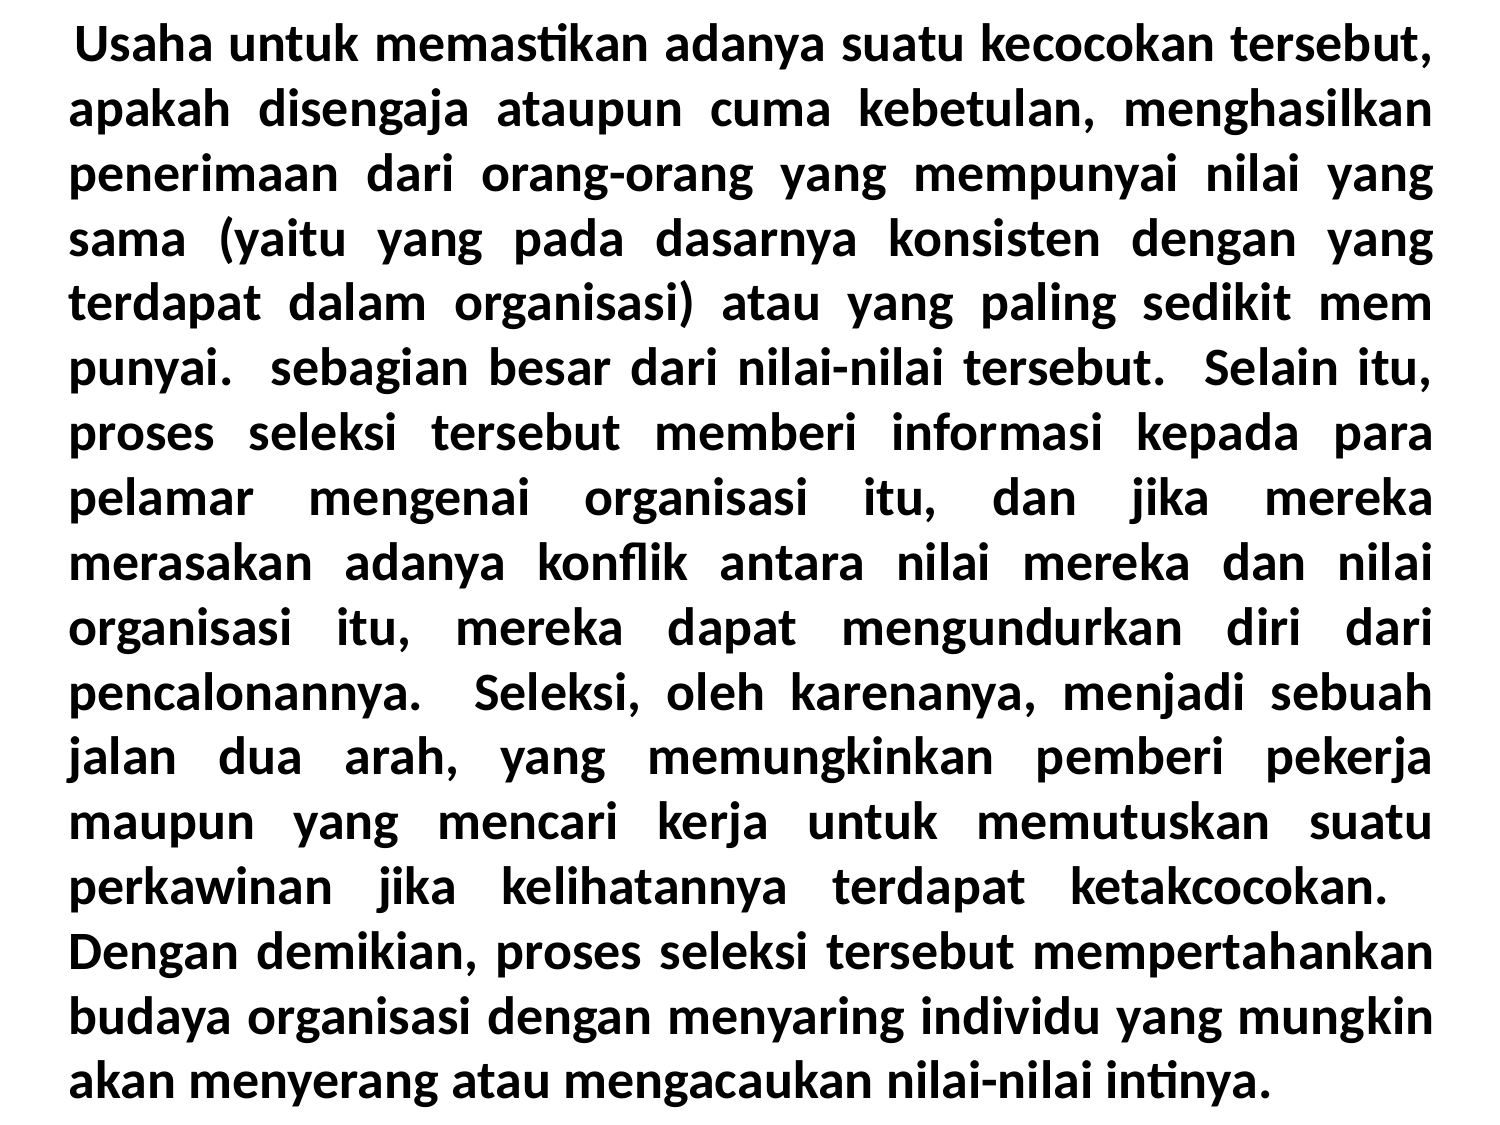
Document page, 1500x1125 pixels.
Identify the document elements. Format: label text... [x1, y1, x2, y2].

list Usaha untuk memastikan adanya suatu kecocokan tersebut, apakah disengaja ataupun cuma kebetulan, menghasilkan penerimaan dari orang-orang yang mempunyai nilai yang sama (yaitu yang pada dasarnya konsisten dengan yang terdapat dalam organisasi) atau yang paling sedikit mem­punyai. sebagian besar dari nilai-nilai tersebut. Selain itu, proses seleksi tersebut memberi informasi kepada para pelamar mengenai organisasi itu, dan jika mereka merasakan adanya konflik antara nilai mereka dan nilai organisasi itu, mereka dapat mengundurkan diri dari pencalonannya. Seleksi, oleh karenanya, menjadi sebuah jalan dua arah, yang memungkinkan pemberi pekerja maupun yang mencari kerja untuk memutuskan suatu perkawinan jika kelihatannya terdapat ketakcocokan. Dengan demikian, proses seleksi tersebut memperta­hankan budaya organisasi dengan menyaring individu yang mung­kin akan menyerang atau mengacaukan nilai-nilai intinya. [0, 0, 1450, 1125]
